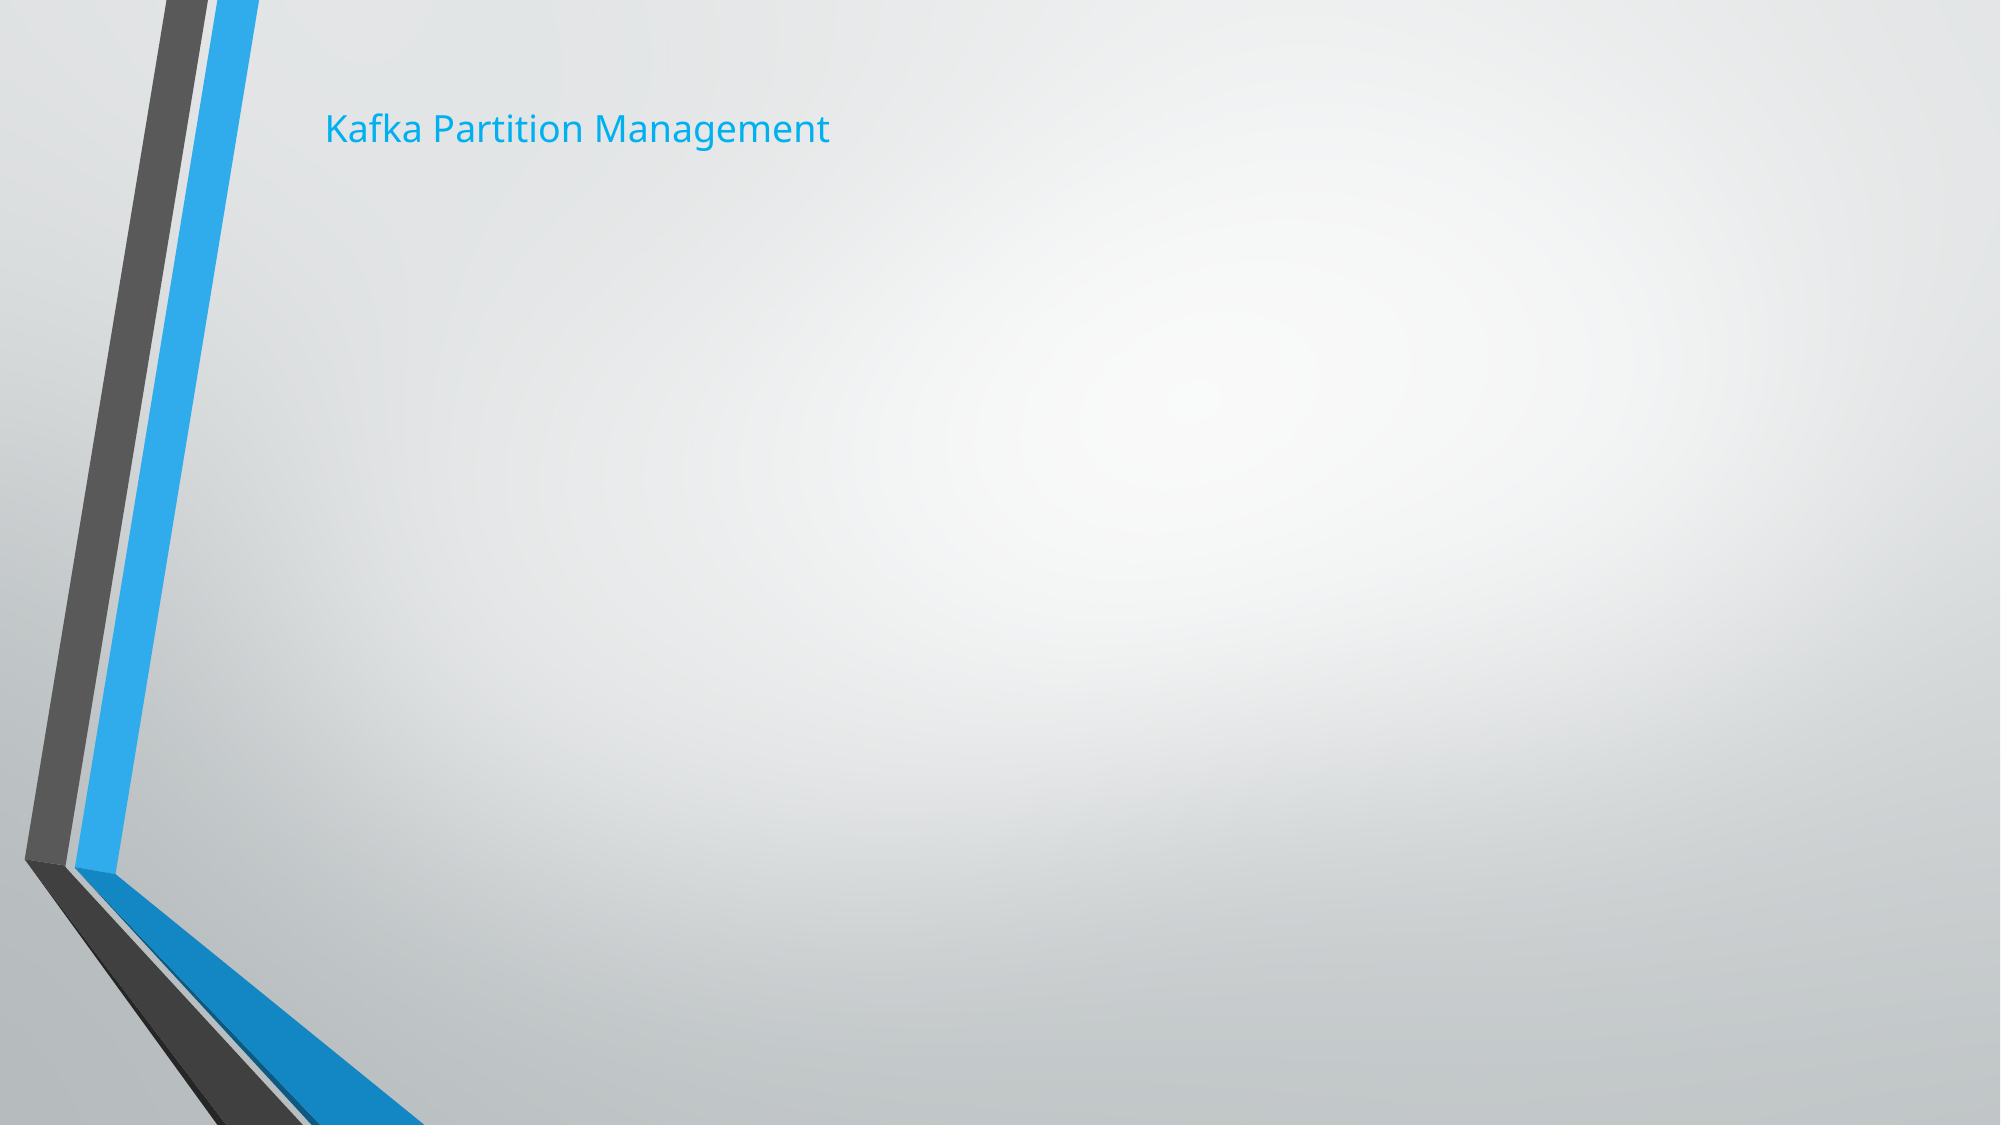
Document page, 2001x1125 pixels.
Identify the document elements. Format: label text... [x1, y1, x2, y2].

text_box Kafka Partition Management [309, 97, 933, 158]
